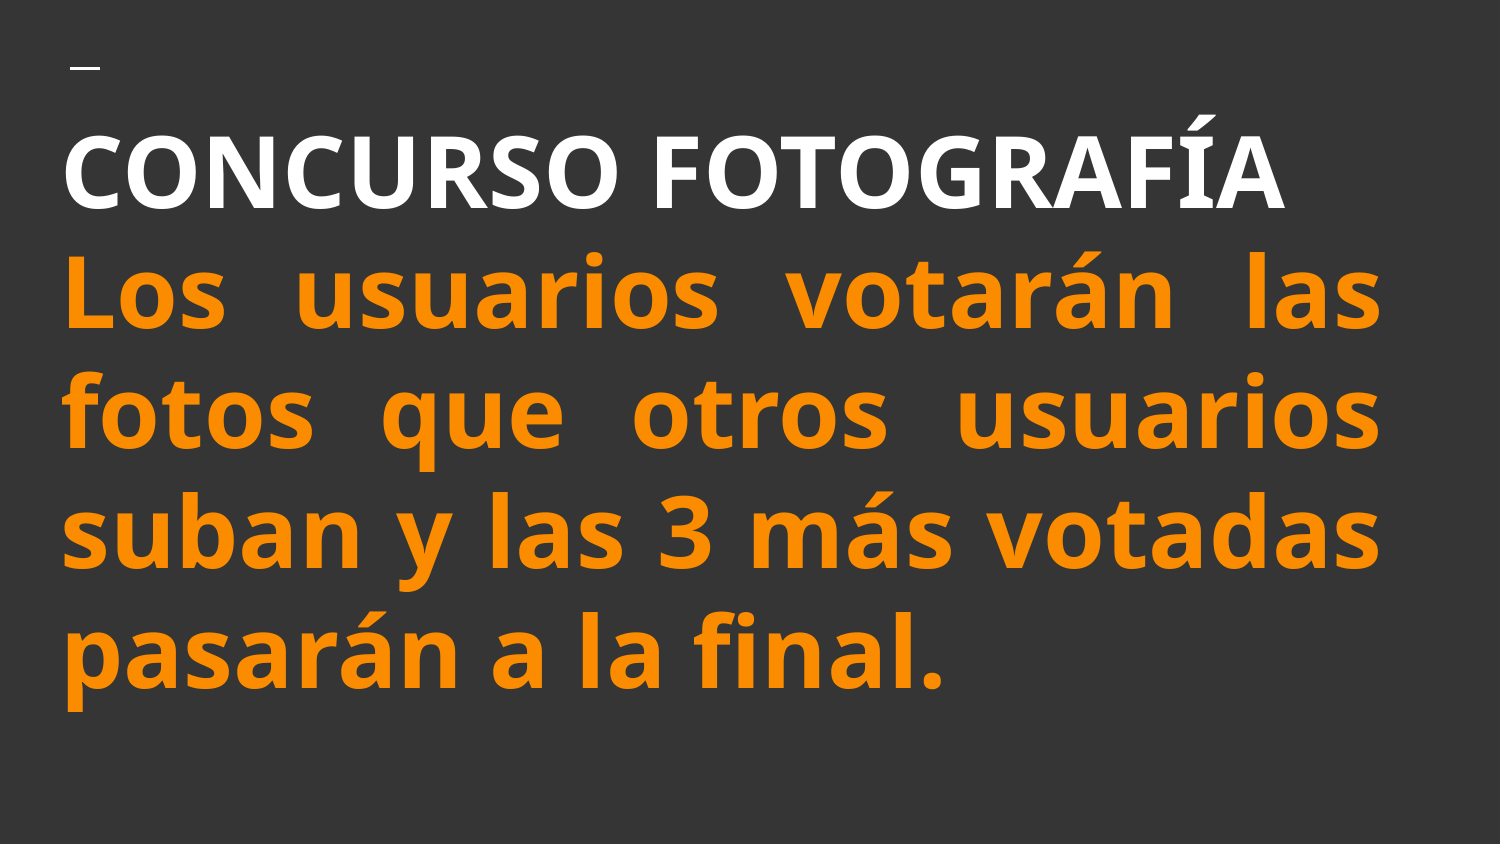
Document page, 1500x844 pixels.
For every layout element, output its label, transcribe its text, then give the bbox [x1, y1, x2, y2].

title CONCURSO FOTOGRAFÍA Los usuarios votarán las fotos que otros usuarios suban y las 3 más votadas pasarán a la final. [45, 70, 1400, 746]
